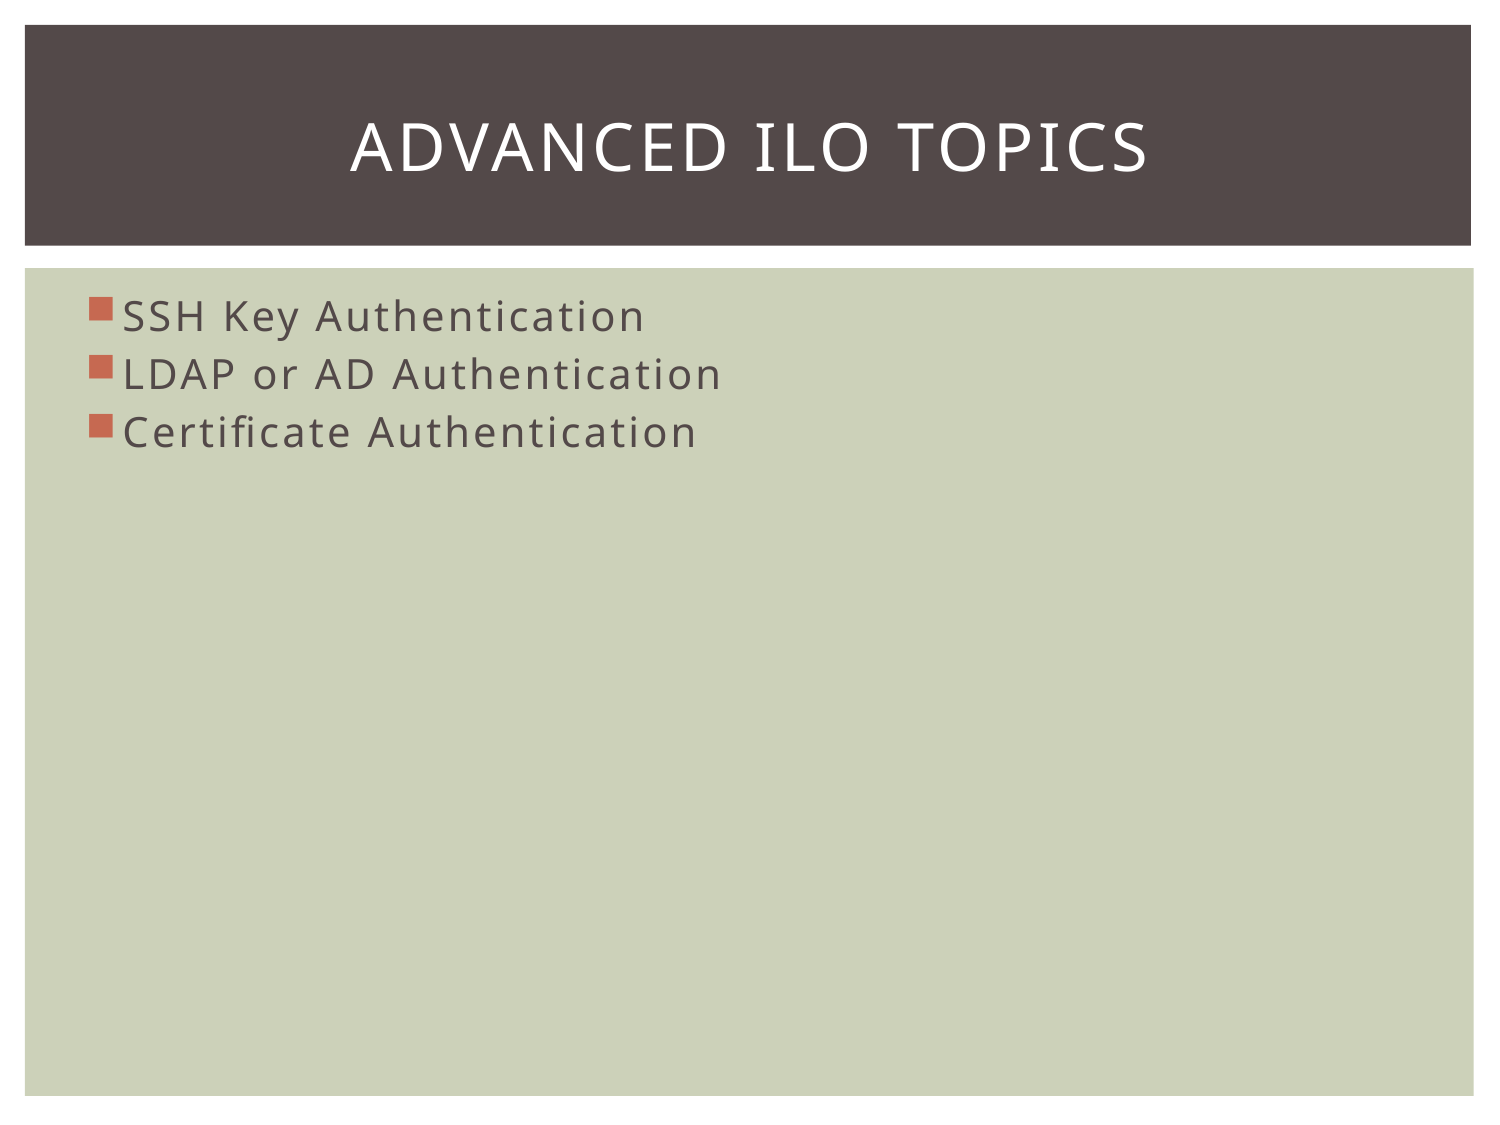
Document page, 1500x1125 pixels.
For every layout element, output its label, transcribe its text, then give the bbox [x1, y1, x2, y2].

list SSH Key Authentication LDAP or AD Authentication Certificate Authentication [62, 281, 1442, 1005]
title Advanced ilo Topics [62, 58, 1438, 232]
